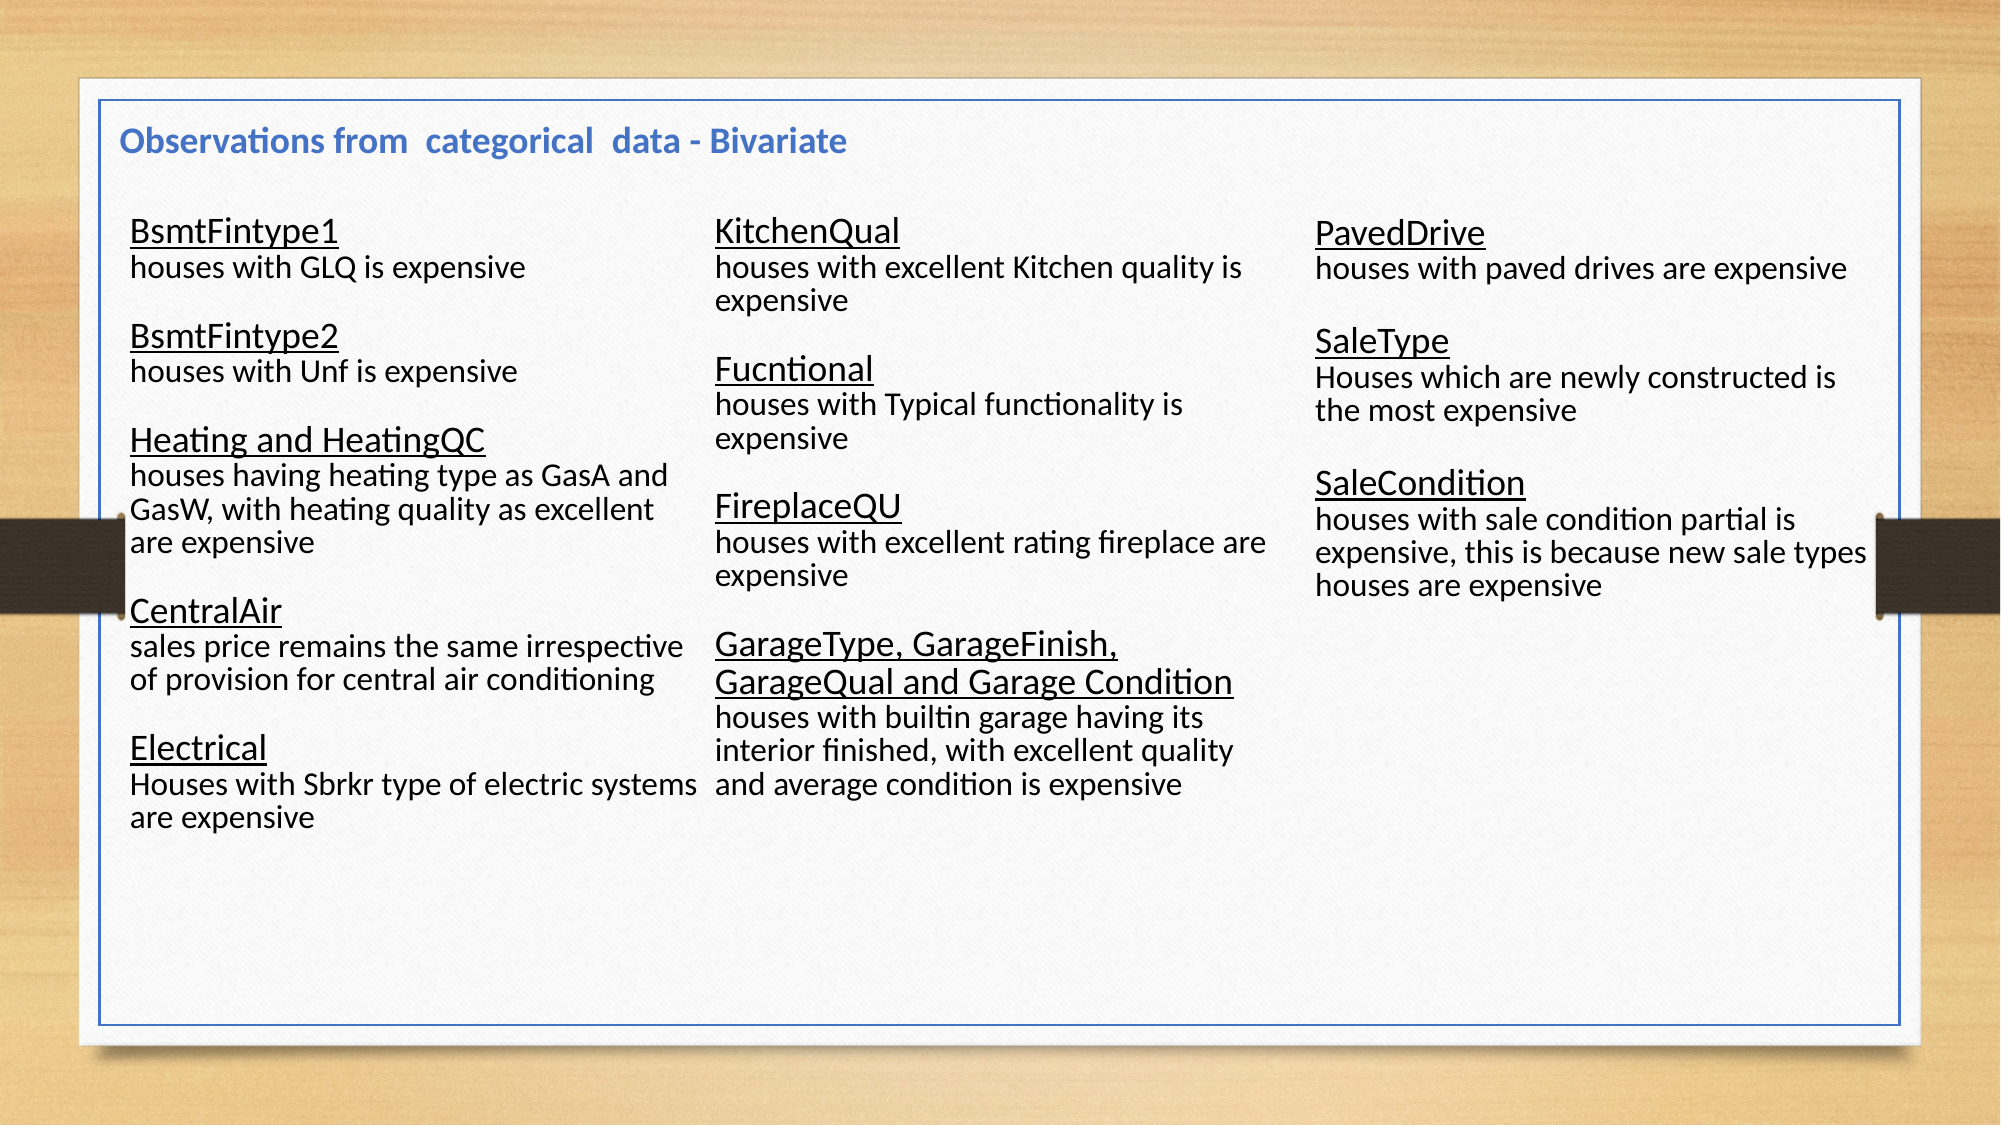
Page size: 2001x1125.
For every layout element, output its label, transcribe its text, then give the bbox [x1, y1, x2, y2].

picture [0, 0, 2001, 1125]
picture [715, 696, 1898, 1024]
table_header KitchenQual houses with excellent Kitchen quality is expensive Fucntional houses with Typical functionality is expensive FireplaceQU houses with excellent rating fireplace are expensive GarageType, GarageFinish, GarageQual and Garage Condition houses with builtin garage having its interior finished, with excellent quality and average condition is expensive [700, 208, 1300, 927]
table_header PavedDrive houses with paved drives are expensive SaleType Houses which are newly constructed is the most expensive SaleCondition houses with sale condition partial is expensive, this is because new sale types houses are expensive [1300, 176, 1900, 696]
table_header [1414, 164, 1927, 504]
table_header [1237, 989, 1837, 1125]
table_header BsmtFintype1 houses with GLQ is expensive BsmtFintype2 houses with Unf is expensive Heating and HeatingQC houses having heating type as GasA and GasW, with heating quality as excellent are expensive CentralAir sales price remains the same irrespective of provision for central air conditioning Electrical Houses with Sbrkr type of electric systems are expensive [115, 208, 715, 1061]
text_box Observations from categorical data - Bivariate [104, 108, 1885, 169]
